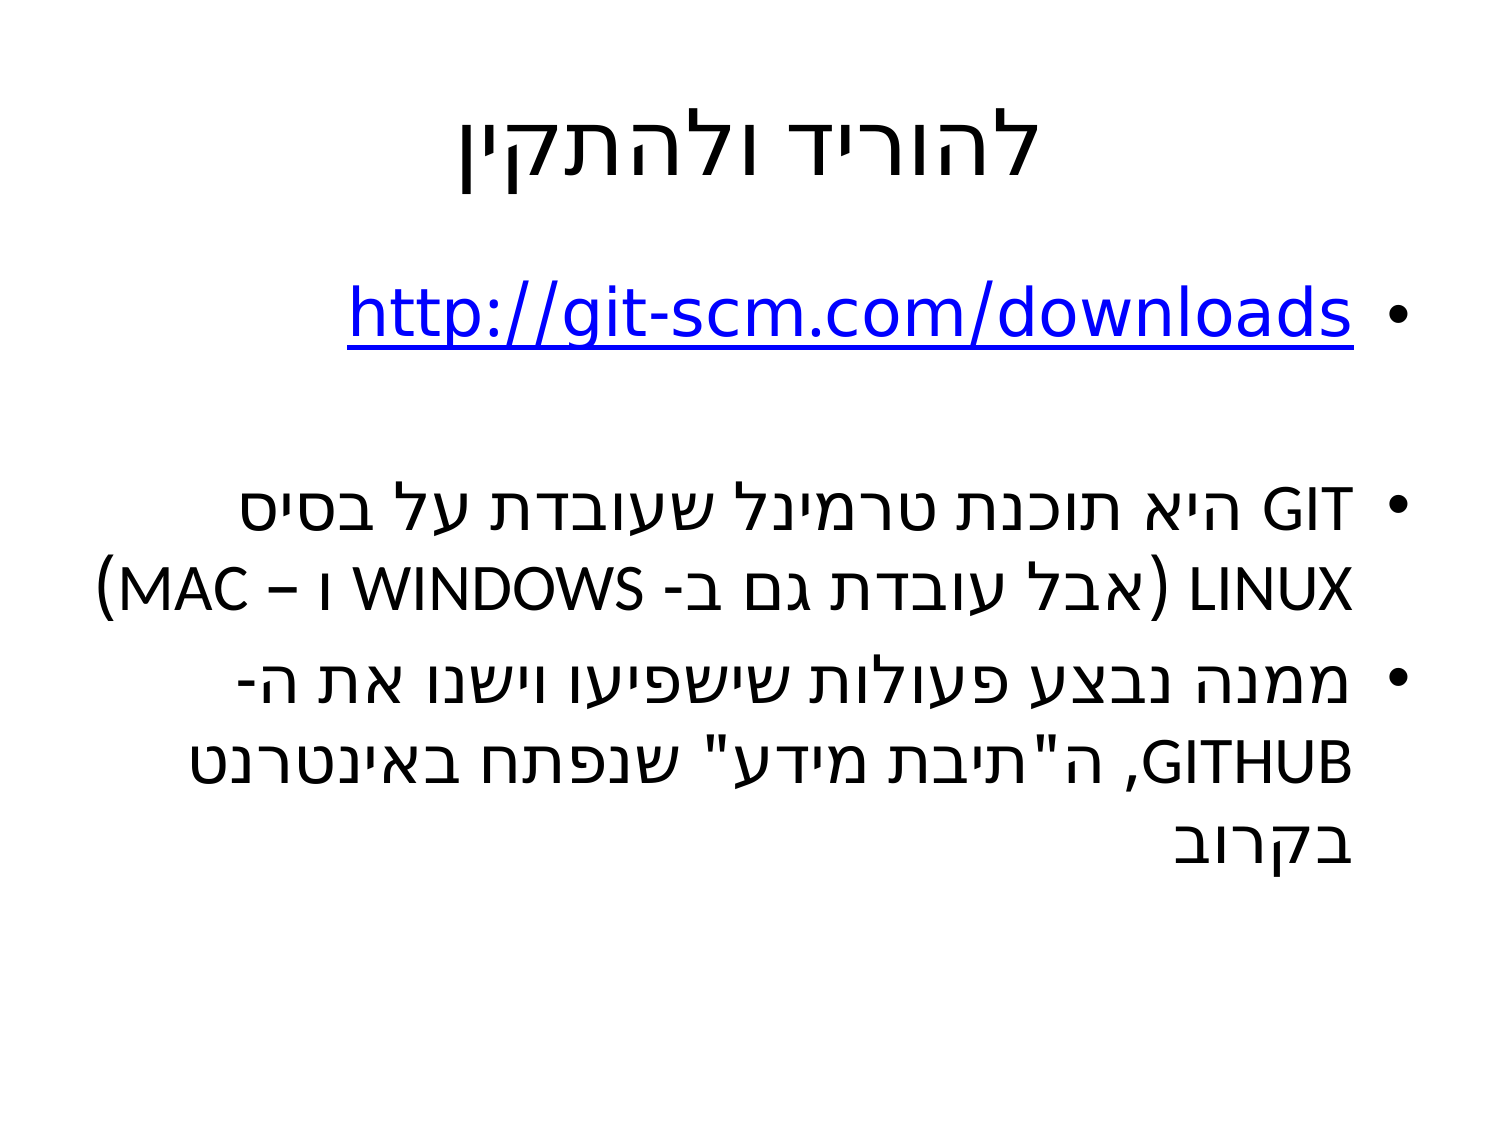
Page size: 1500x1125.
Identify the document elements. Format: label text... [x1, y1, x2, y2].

list http://git-scm.com/downloads GIT היא תוכנת טרמינל שעובדת על בסיס LINUX (אבל עובדת גם ב- WINDOWS ו – MAC) ממנה נבצע פעולות שישפיעו וישנו את ה- GITHUB, ה"תיבת מידע" שנפתח באינטרנט בקרוב [75, 262, 1425, 1005]
title להוריד ולהתקין [75, 45, 1425, 233]
